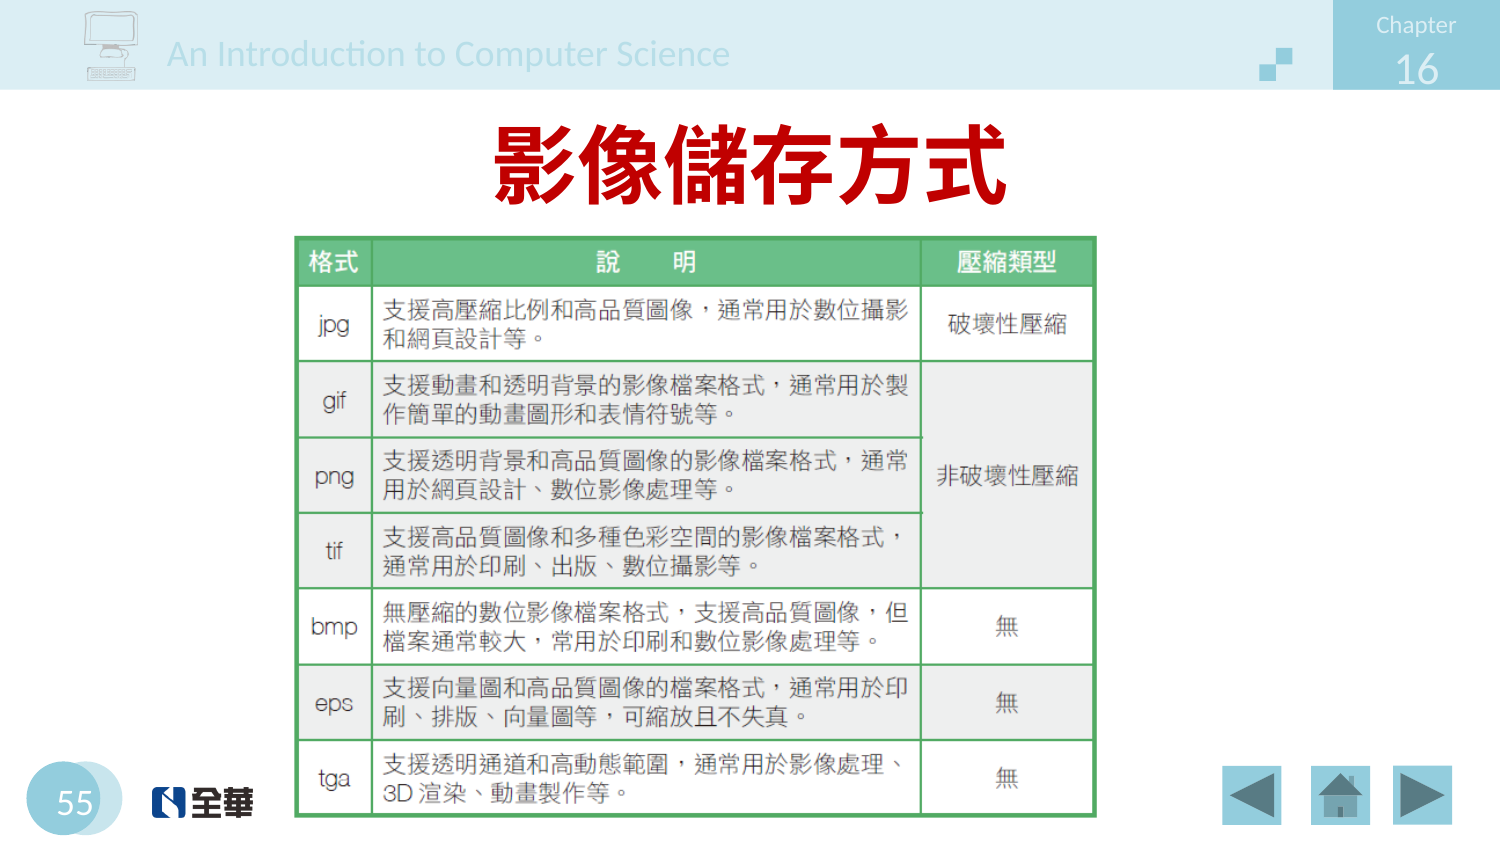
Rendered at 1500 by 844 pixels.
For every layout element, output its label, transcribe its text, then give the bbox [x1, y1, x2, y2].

title 影像儲存方式 [75, 104, 1425, 223]
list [284, 229, 1105, 827]
picture [84, 11, 138, 81]
picture [152, 787, 253, 818]
